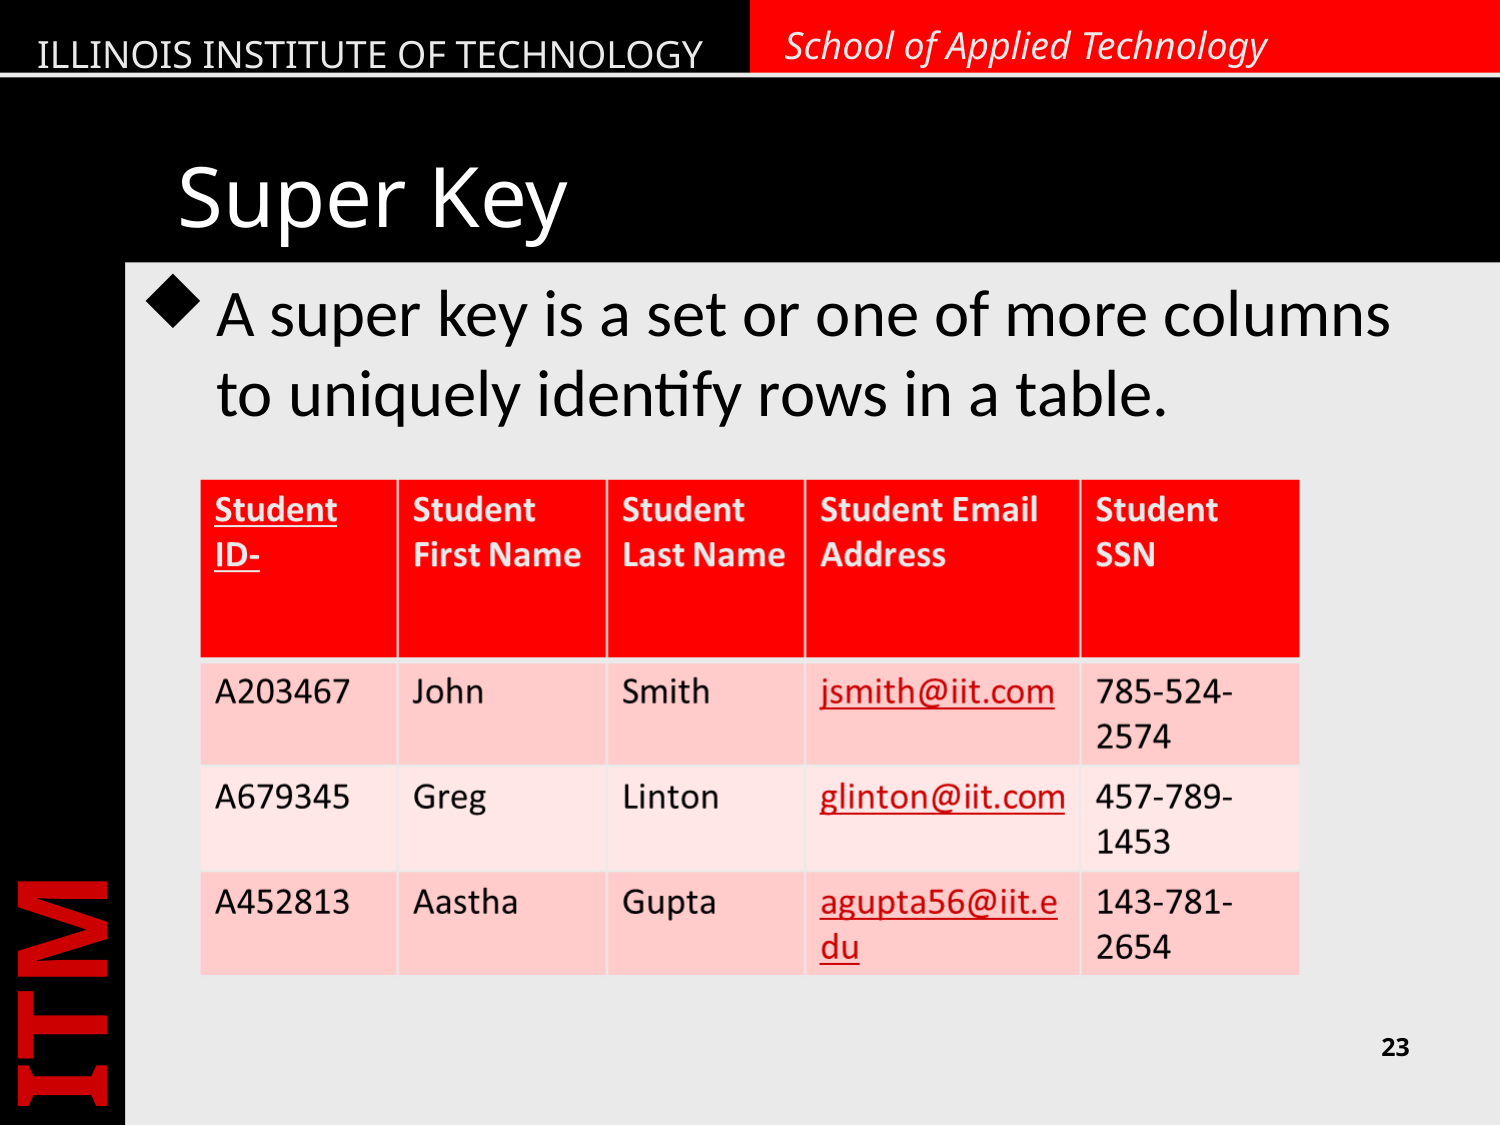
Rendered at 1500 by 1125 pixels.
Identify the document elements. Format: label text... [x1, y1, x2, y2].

title Super Key [162, 124, 1426, 262]
slide_number 23 [1074, 1024, 1426, 1103]
list A super key is a set or one of more columns to uniquely identify rows in a table. [124, 262, 1438, 1101]
picture [199, 474, 1301, 993]
